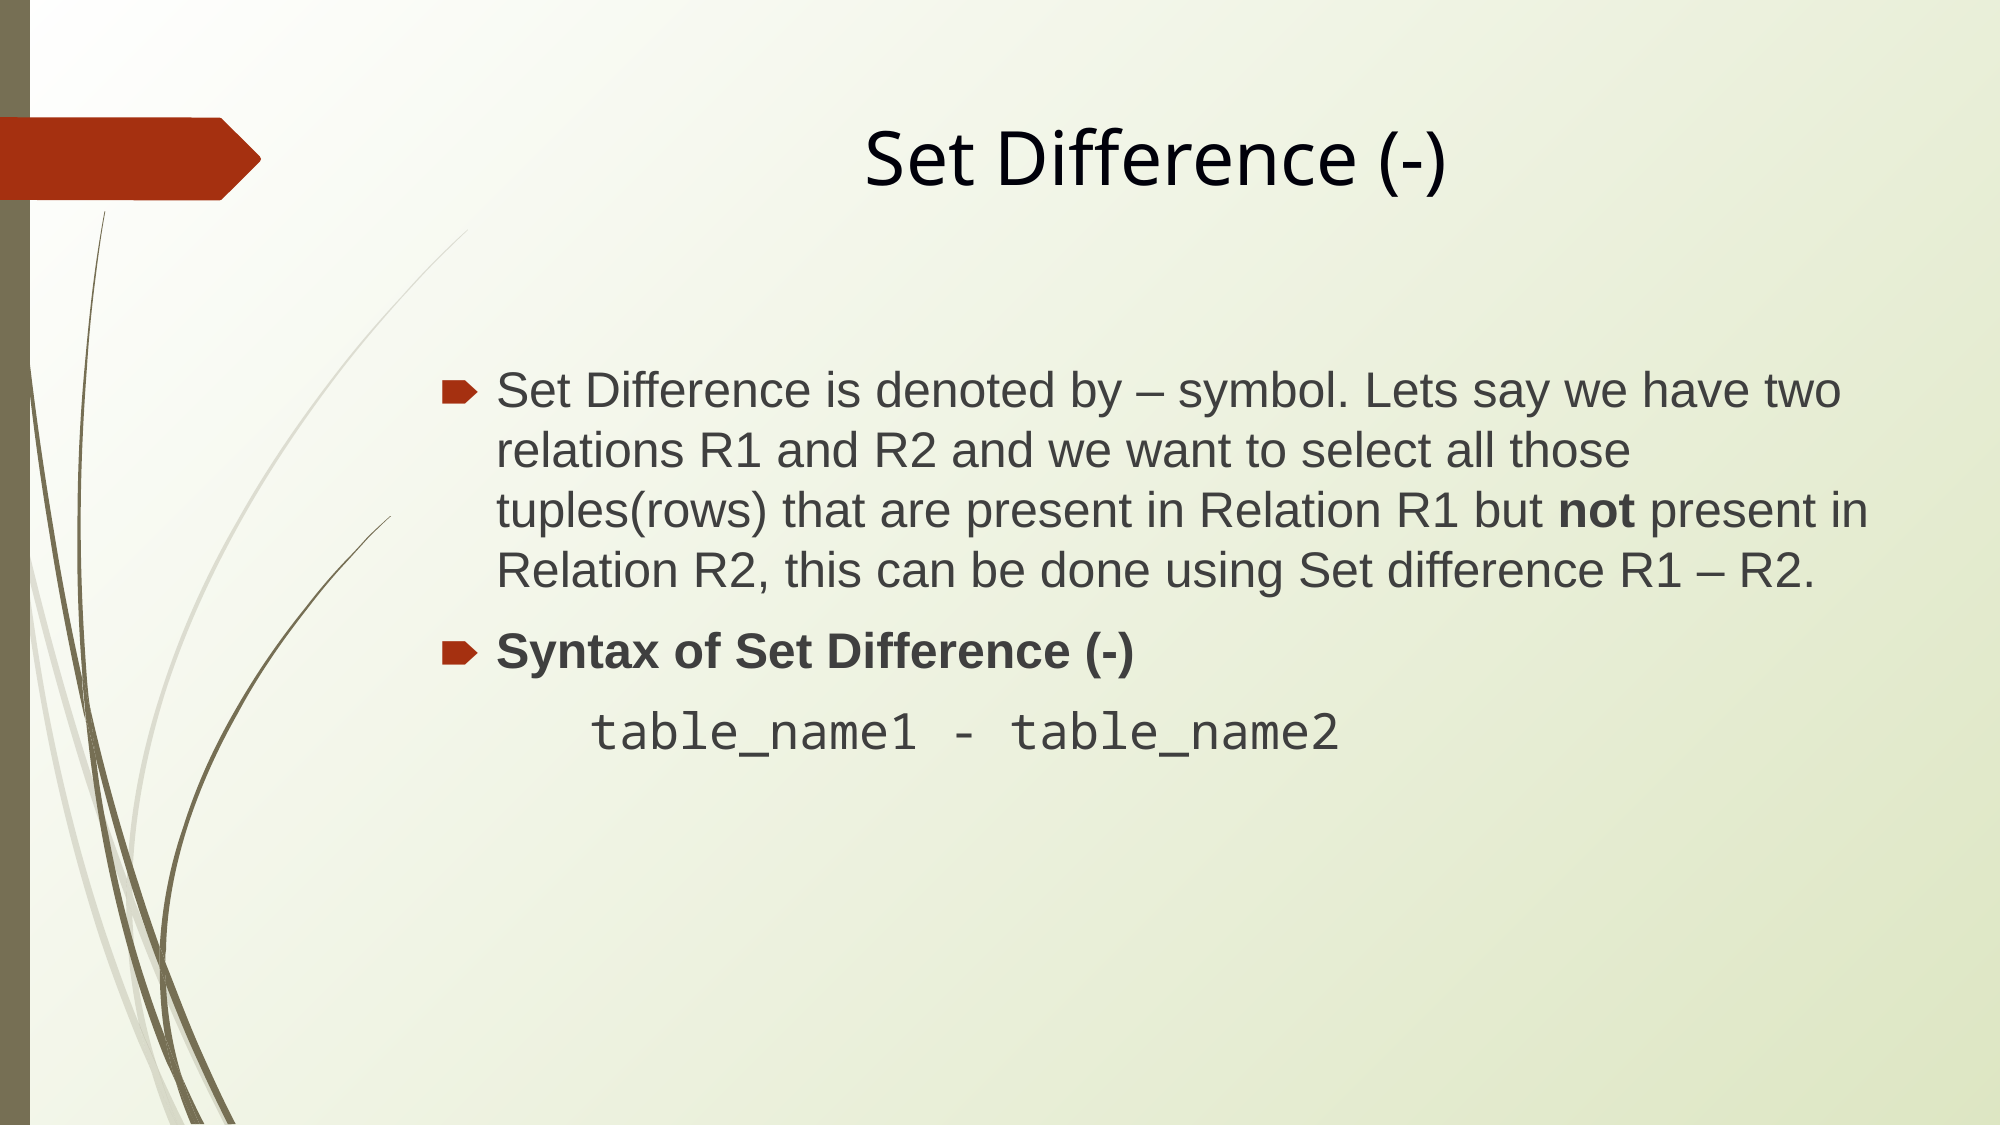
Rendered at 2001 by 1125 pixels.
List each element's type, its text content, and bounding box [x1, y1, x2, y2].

title Set Difference (-) [425, 102, 1888, 313]
list Set Difference is denoted by – symbol. Lets say we have two relations R1 and R2 and we want to select all those tuples(rows) that are present in Relation R1 but not present in Relation R2, this can be done using Set difference R1 – R2. Syntax of Set Difference (-) table_name1 - table_name2 [424, 350, 1888, 970]
